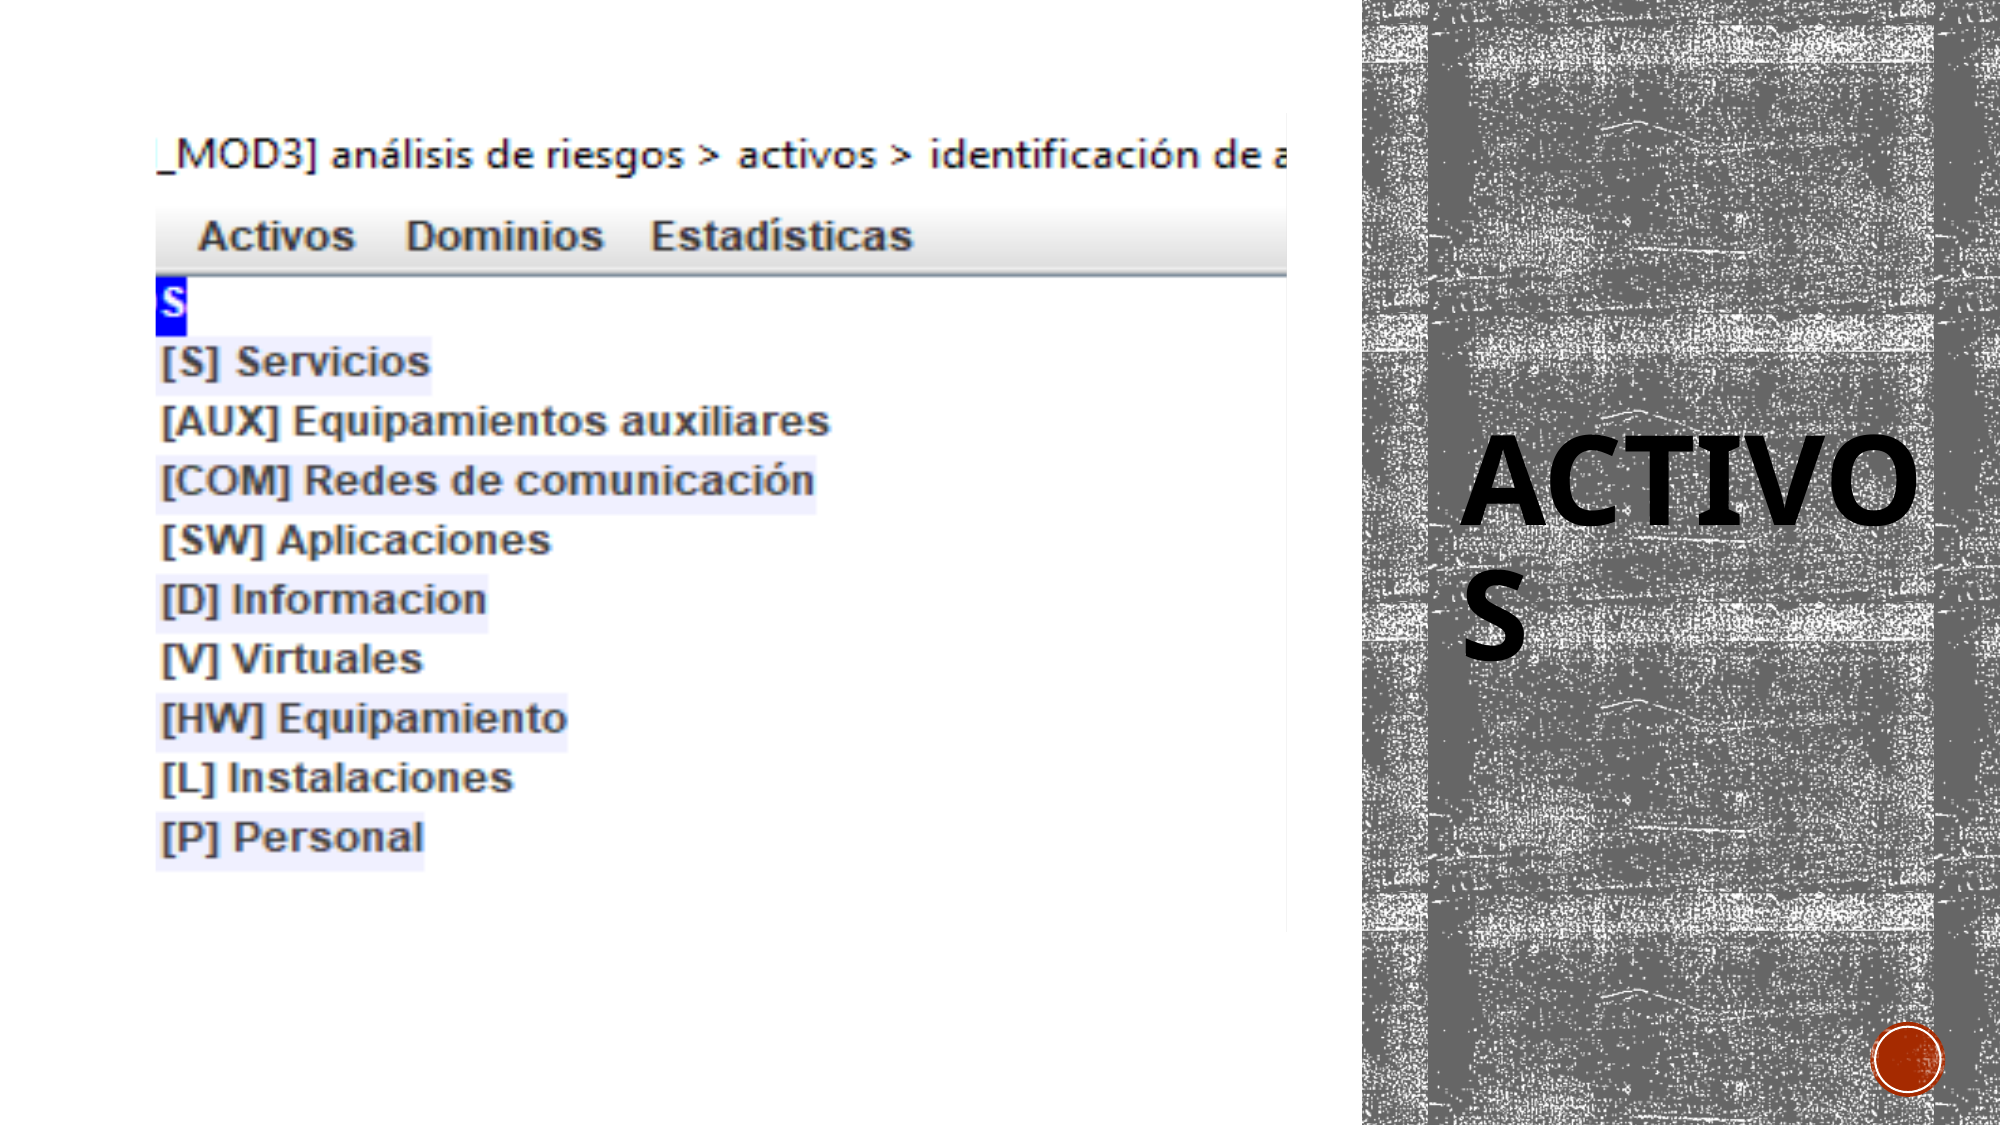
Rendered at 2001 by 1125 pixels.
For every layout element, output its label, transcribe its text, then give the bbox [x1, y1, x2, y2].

title Activos [1444, 409, 1970, 695]
picture [155, 113, 1287, 932]
text_box [1288, 524, 1500, 586]
table_cell 100% [1362, 0, 2000, 1125]
